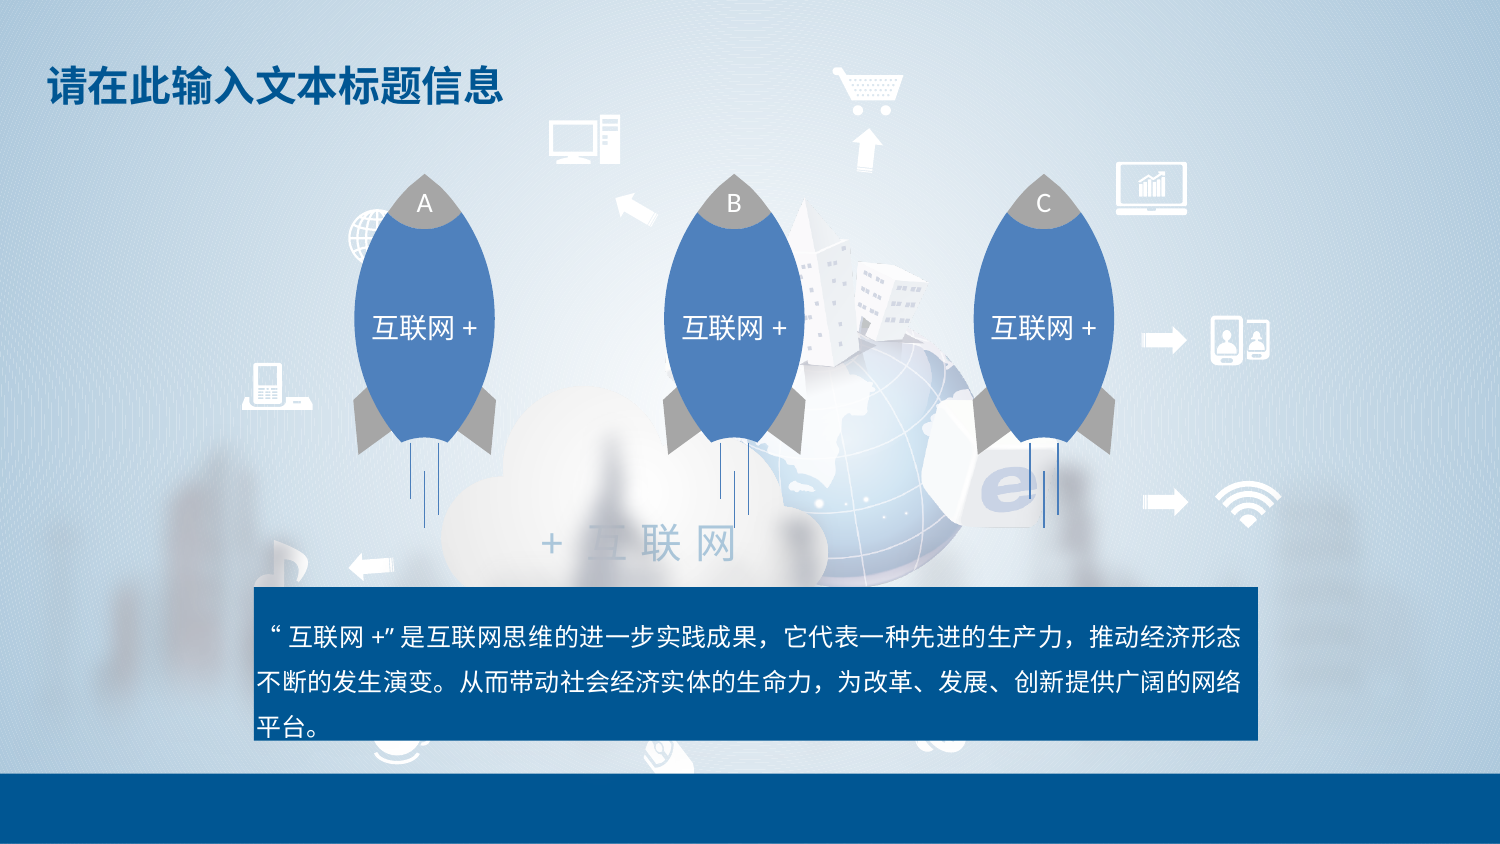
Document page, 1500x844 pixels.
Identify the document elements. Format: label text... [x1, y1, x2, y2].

text_box [1077, 386, 1118, 457]
text_box [351, 387, 391, 457]
text_box [768, 387, 808, 457]
text_box “互联网+”是互联网思维的进一步实践成果，它代表一种先进的生产力，推动经济形态不断的发生演变。从而带动社会经济实体的生命力，为改革、发展、创新提供广阔的网络平台。 [242, 598, 1258, 749]
text_box 互联网+ [971, 210, 1117, 445]
text_box A [386, 172, 464, 227]
text_box 互联网+ [662, 210, 807, 445]
text_box [970, 387, 1010, 457]
text_box [458, 386, 499, 457]
text_box B [696, 172, 773, 227]
text_box C [1006, 172, 1082, 227]
text_box 互联网+ [352, 210, 497, 445]
text_box [252, 585, 1260, 743]
text_box [660, 386, 701, 457]
